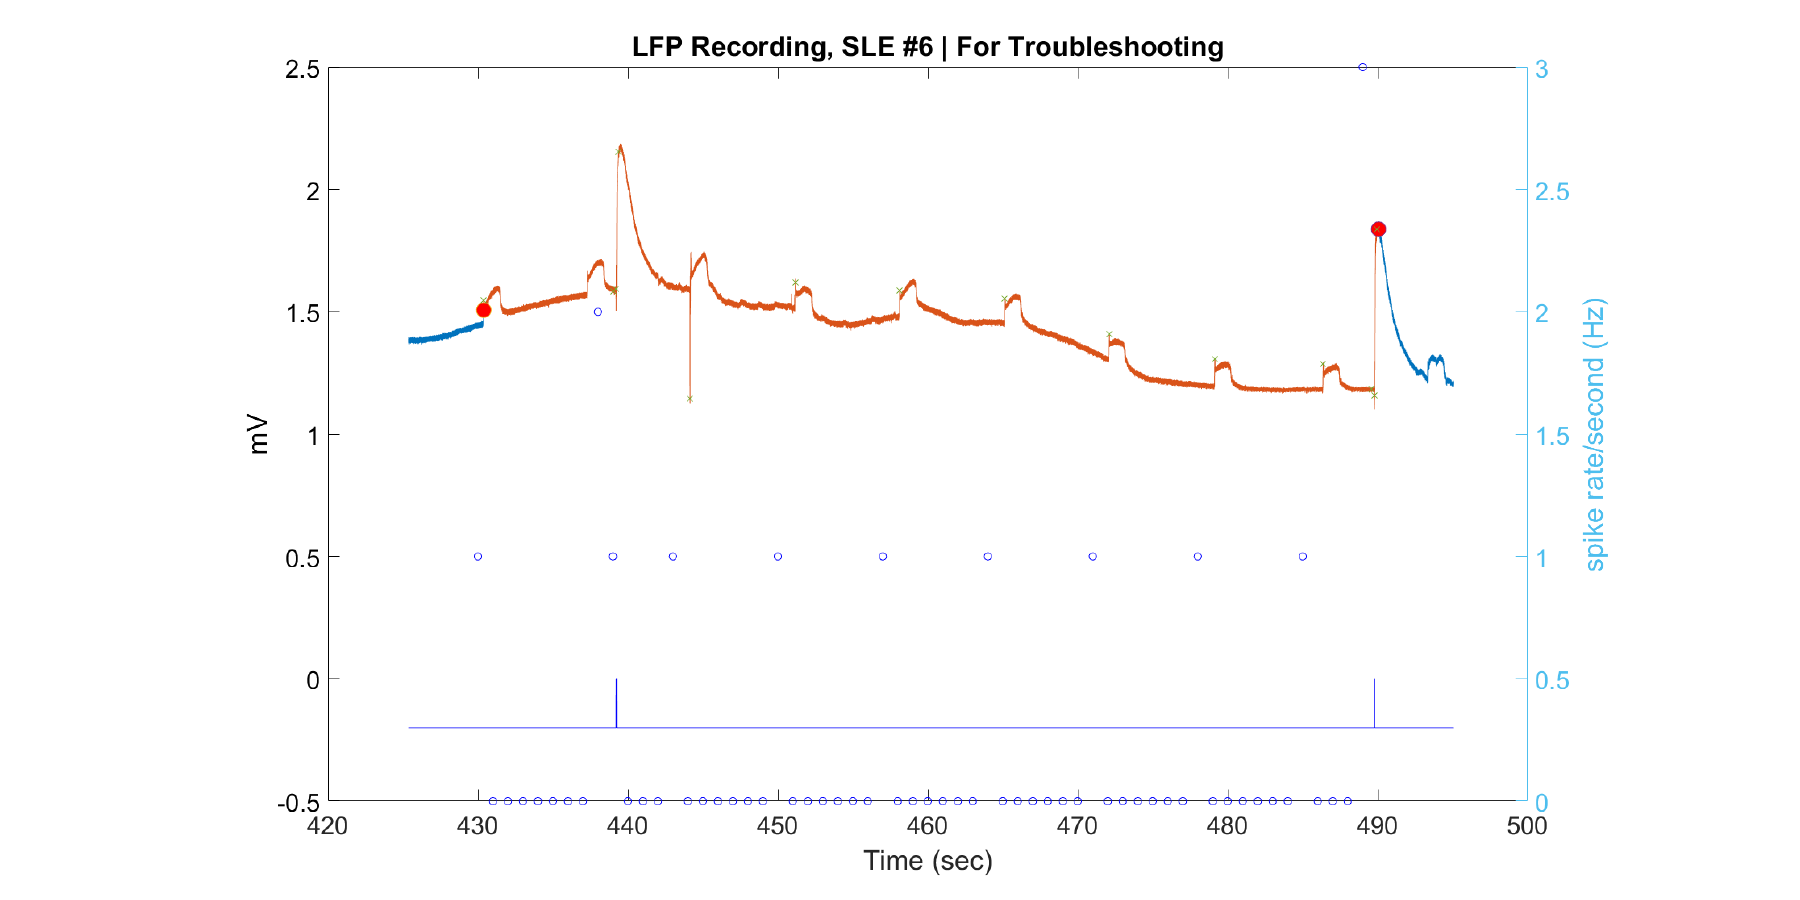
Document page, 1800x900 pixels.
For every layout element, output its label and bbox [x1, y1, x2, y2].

picture [126, 0, 1674, 900]
